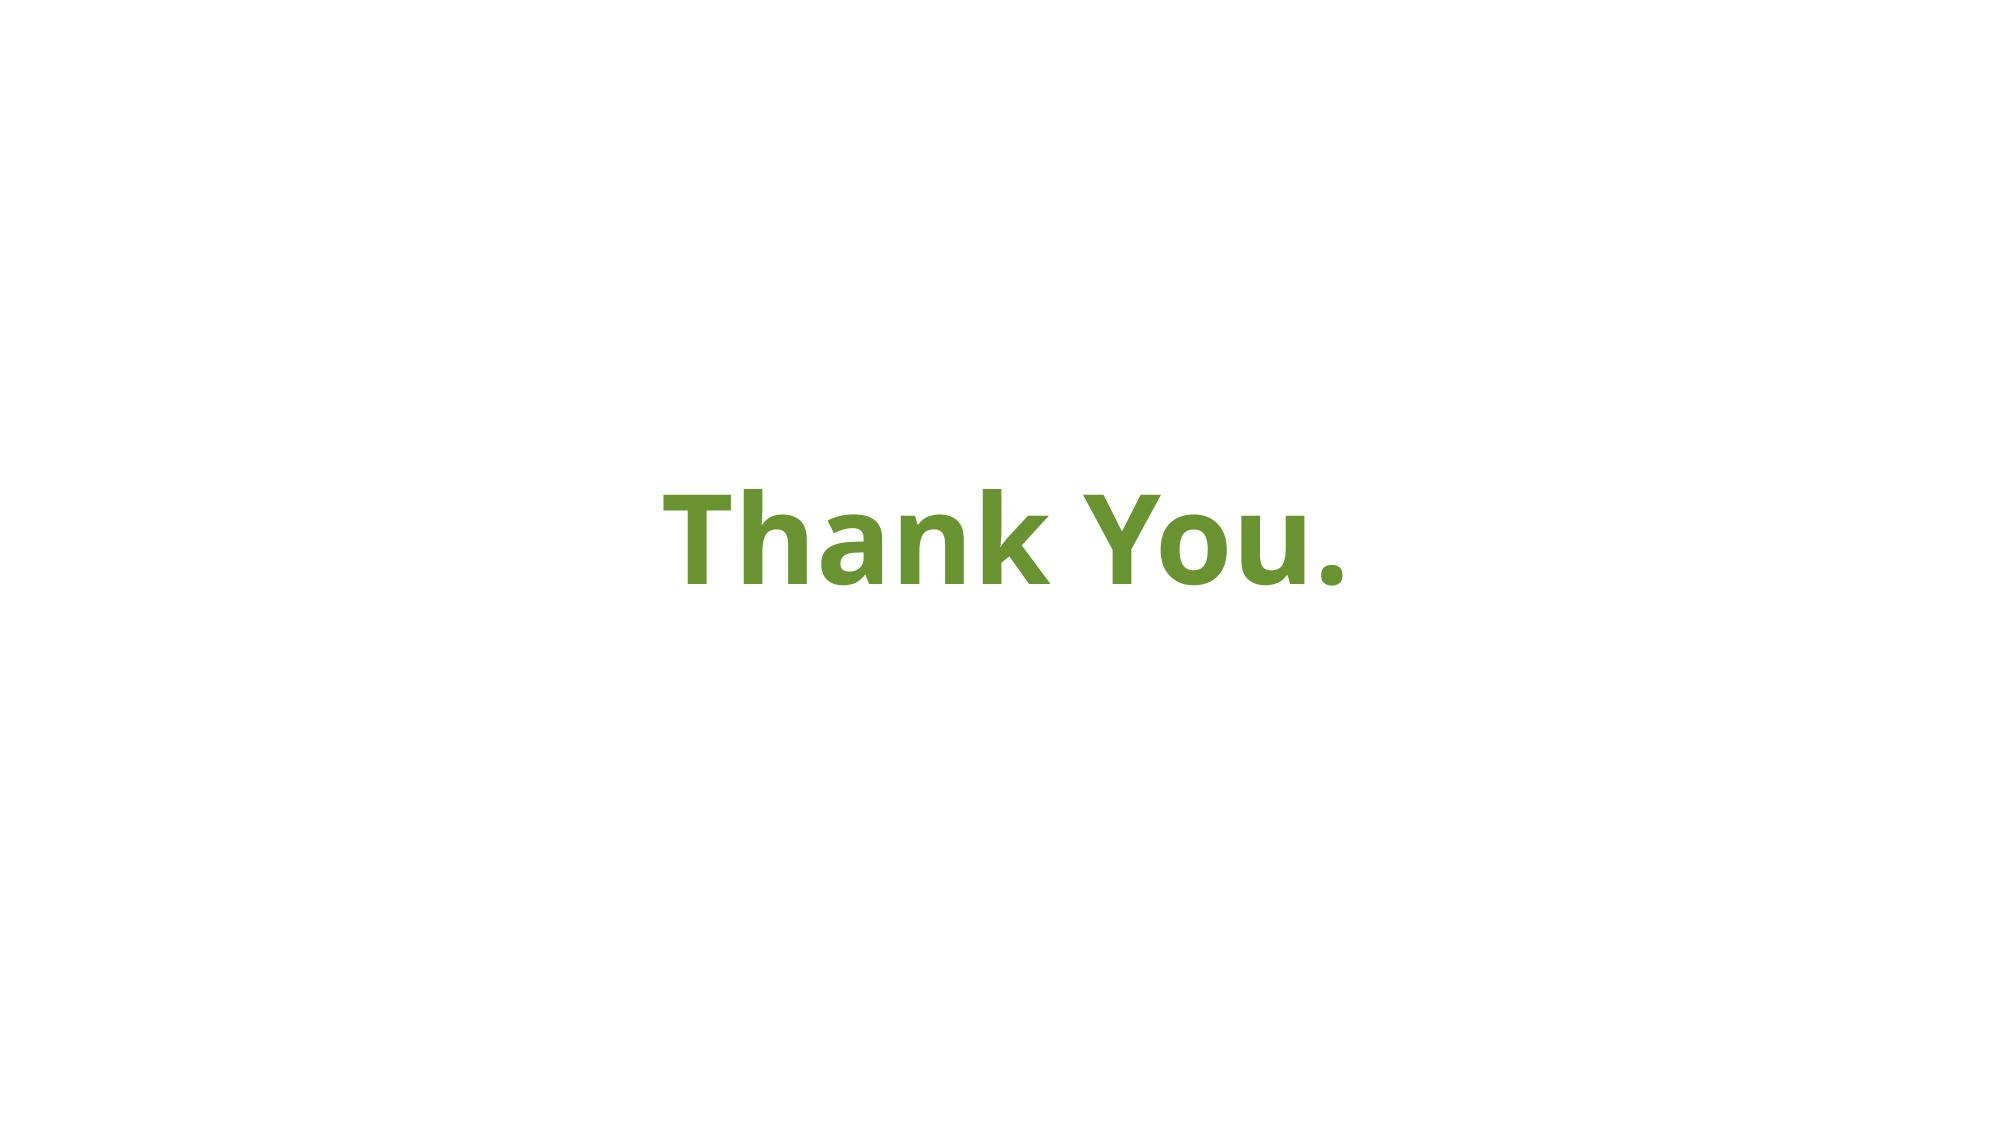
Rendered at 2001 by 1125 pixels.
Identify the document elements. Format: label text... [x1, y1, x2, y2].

text_box Thank You. [143, 435, 1869, 653]
